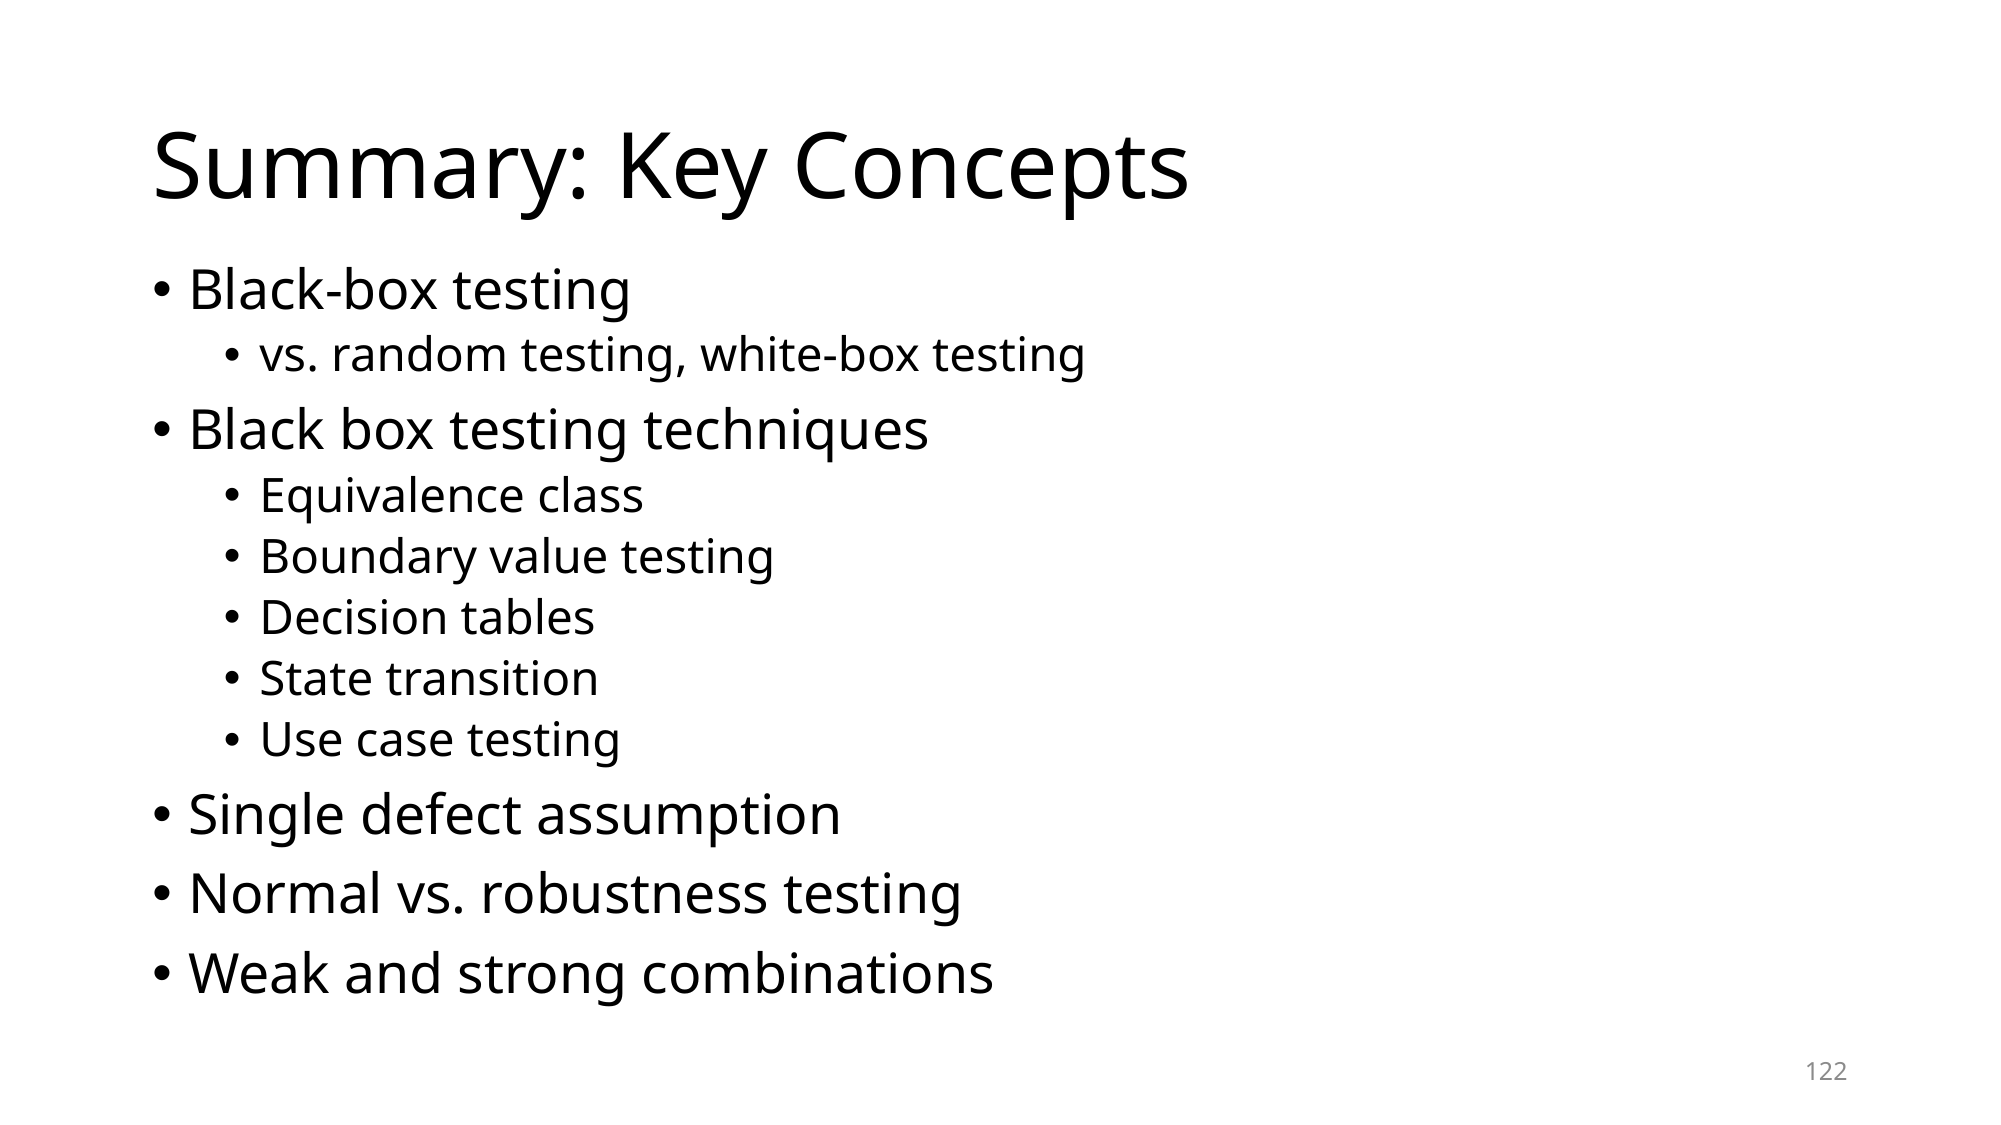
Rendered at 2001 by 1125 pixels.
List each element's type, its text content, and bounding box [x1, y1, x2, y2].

slide_number 122 [1412, 1042, 1863, 1103]
title Summary: Key Concepts [137, 59, 1863, 278]
list Black-box testing vs. random testing, white-box testing Black box testing techniques Equivalence class Boundary value testing Decision tables State transition Use case testing Single defect assumption Normal vs. robustness testing Weak and strong combinations [137, 253, 1680, 1014]
